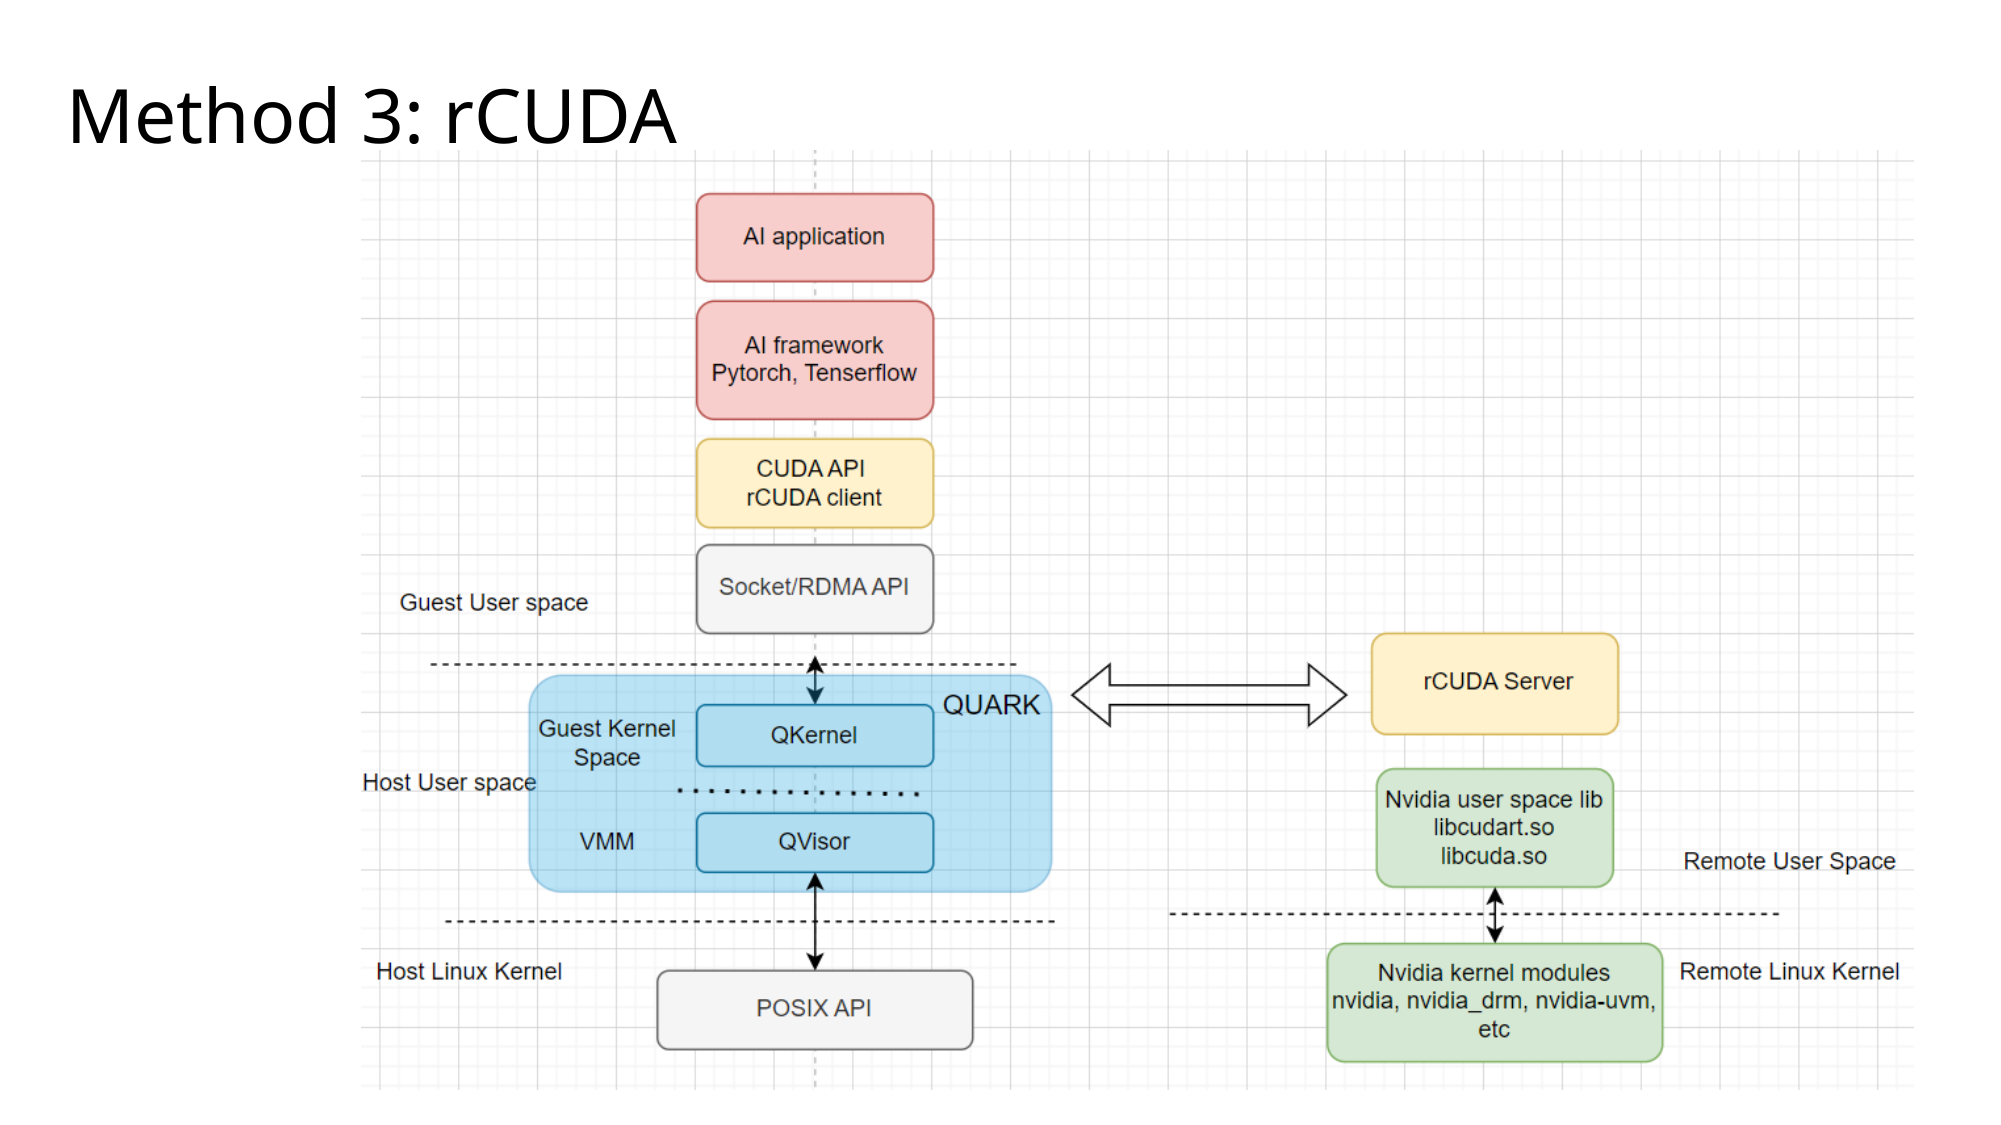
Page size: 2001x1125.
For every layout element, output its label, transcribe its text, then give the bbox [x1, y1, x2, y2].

picture [361, 150, 1914, 1090]
title Method 3: rCUDA [51, 14, 1777, 168]
